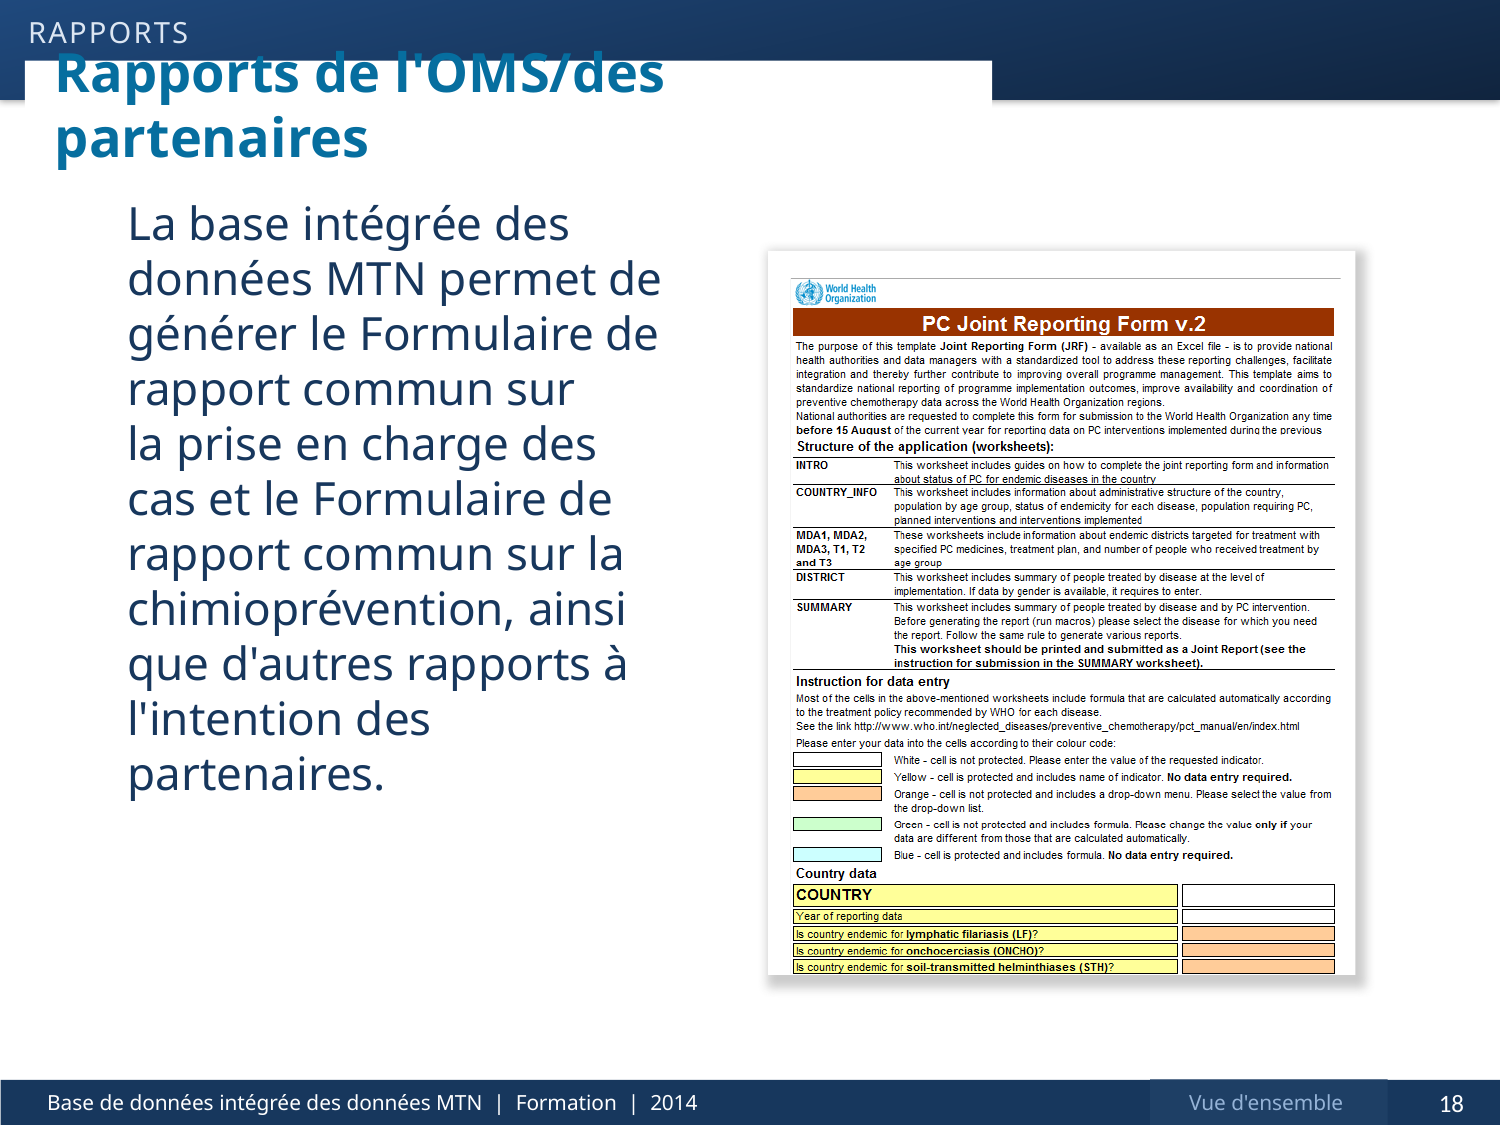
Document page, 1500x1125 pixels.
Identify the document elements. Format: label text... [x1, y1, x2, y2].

list La base intégrée des données MTN permet de générer le Formulaire de rapport commun sur la prise en charge des cas et le Formulaire de rapport commun sur la chimioprévention, ainsi que d'autres rapports à l'intention des partenaires. [112, 187, 688, 930]
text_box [767, 250, 1356, 976]
list rapports [28, 6, 313, 58]
title Rapports de l'OMS/des partenaires [24, 60, 993, 146]
